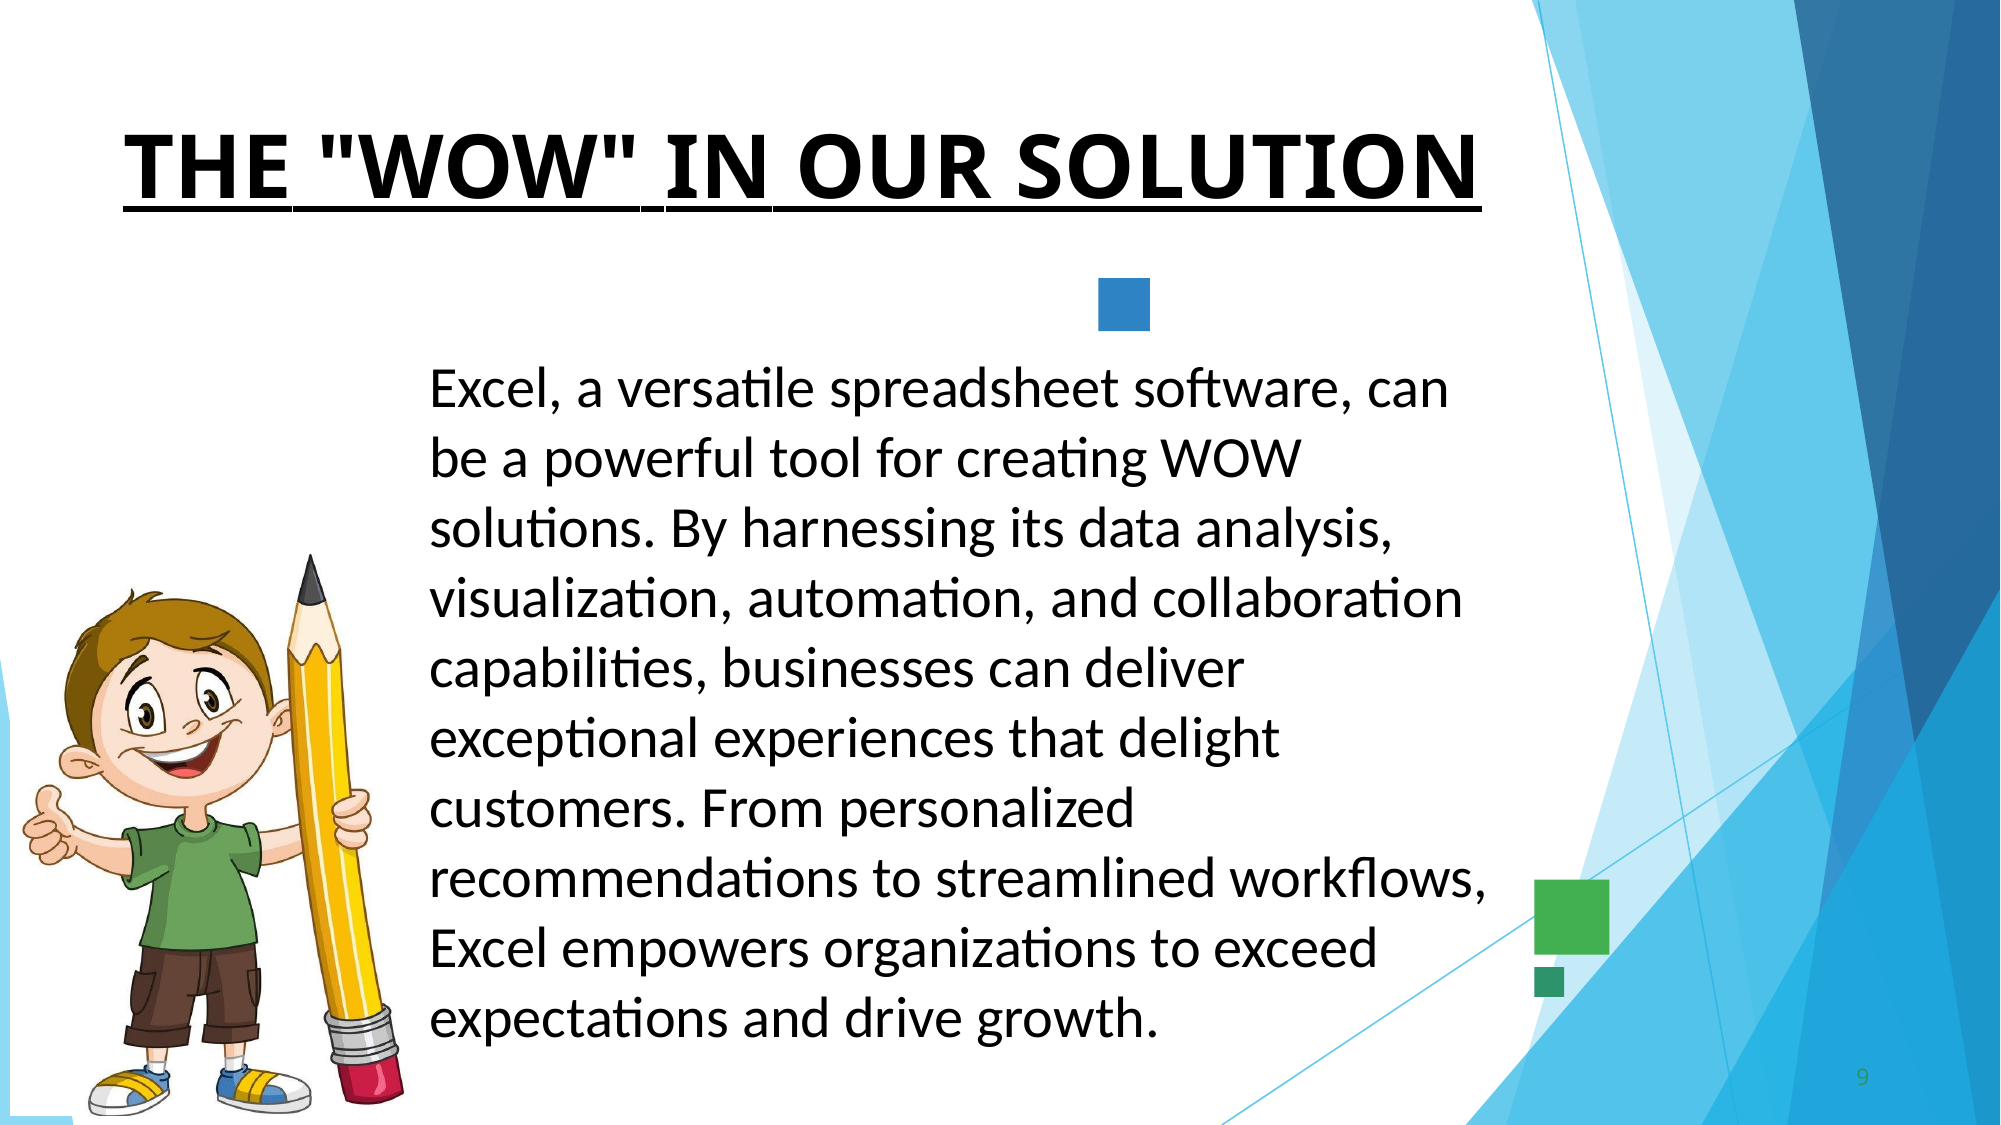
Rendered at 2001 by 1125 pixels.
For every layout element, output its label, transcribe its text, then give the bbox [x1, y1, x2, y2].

text_box [1534, 879, 1610, 955]
text_box 9 [1849, 1061, 1888, 1095]
text_box Excel, a versatile spreadsheet software, can be a powerful tool for creating WOW solutions. By harnessing its data analysis, visualization, automation, and collaboration capabilities, businesses can deliver exceptional experiences that delight customers. From personalized recommendations to streamlined workflows, Excel empowers organizations to exceed expectations and drive growth. [414, 341, 1519, 1057]
title THE "WOW" IN OUR SOLUTION [121, 107, 1513, 298]
picture [10, 554, 416, 1116]
text_box [1519, 386, 1850, 543]
text_box [1098, 298, 1150, 332]
text_box [1534, 967, 1565, 997]
